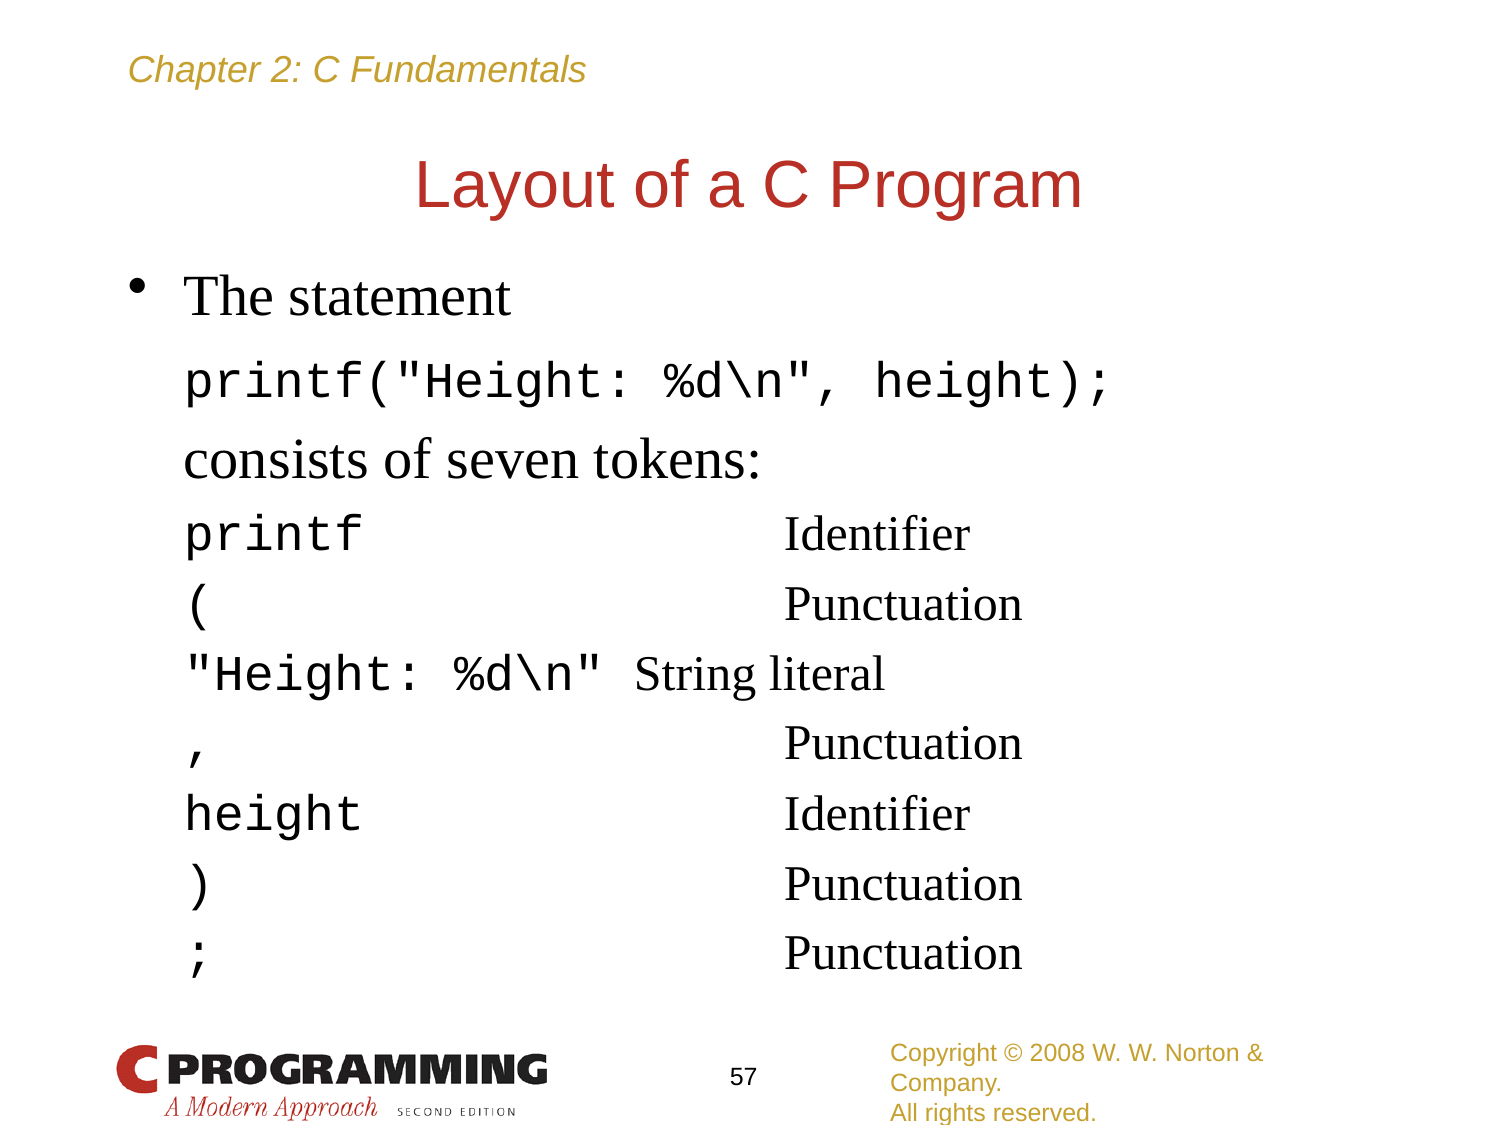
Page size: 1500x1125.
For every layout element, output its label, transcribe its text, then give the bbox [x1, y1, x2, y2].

title Layout of a C Program [112, 125, 1388, 238]
list The statement printf("Height: %d\n", height); consists of seven tokens: printf Identifier ( Punctuation "Height: %d\n" String literal , Punctuation height Identifier ) Punctuation ; Punctuation [112, 249, 1388, 1038]
footer Copyright © 2008 W. W. Norton & Company. All rights reserved. [874, 1043, 1388, 1119]
picture [112, 1041, 550, 1123]
slide_number 57 [687, 1049, 801, 1101]
